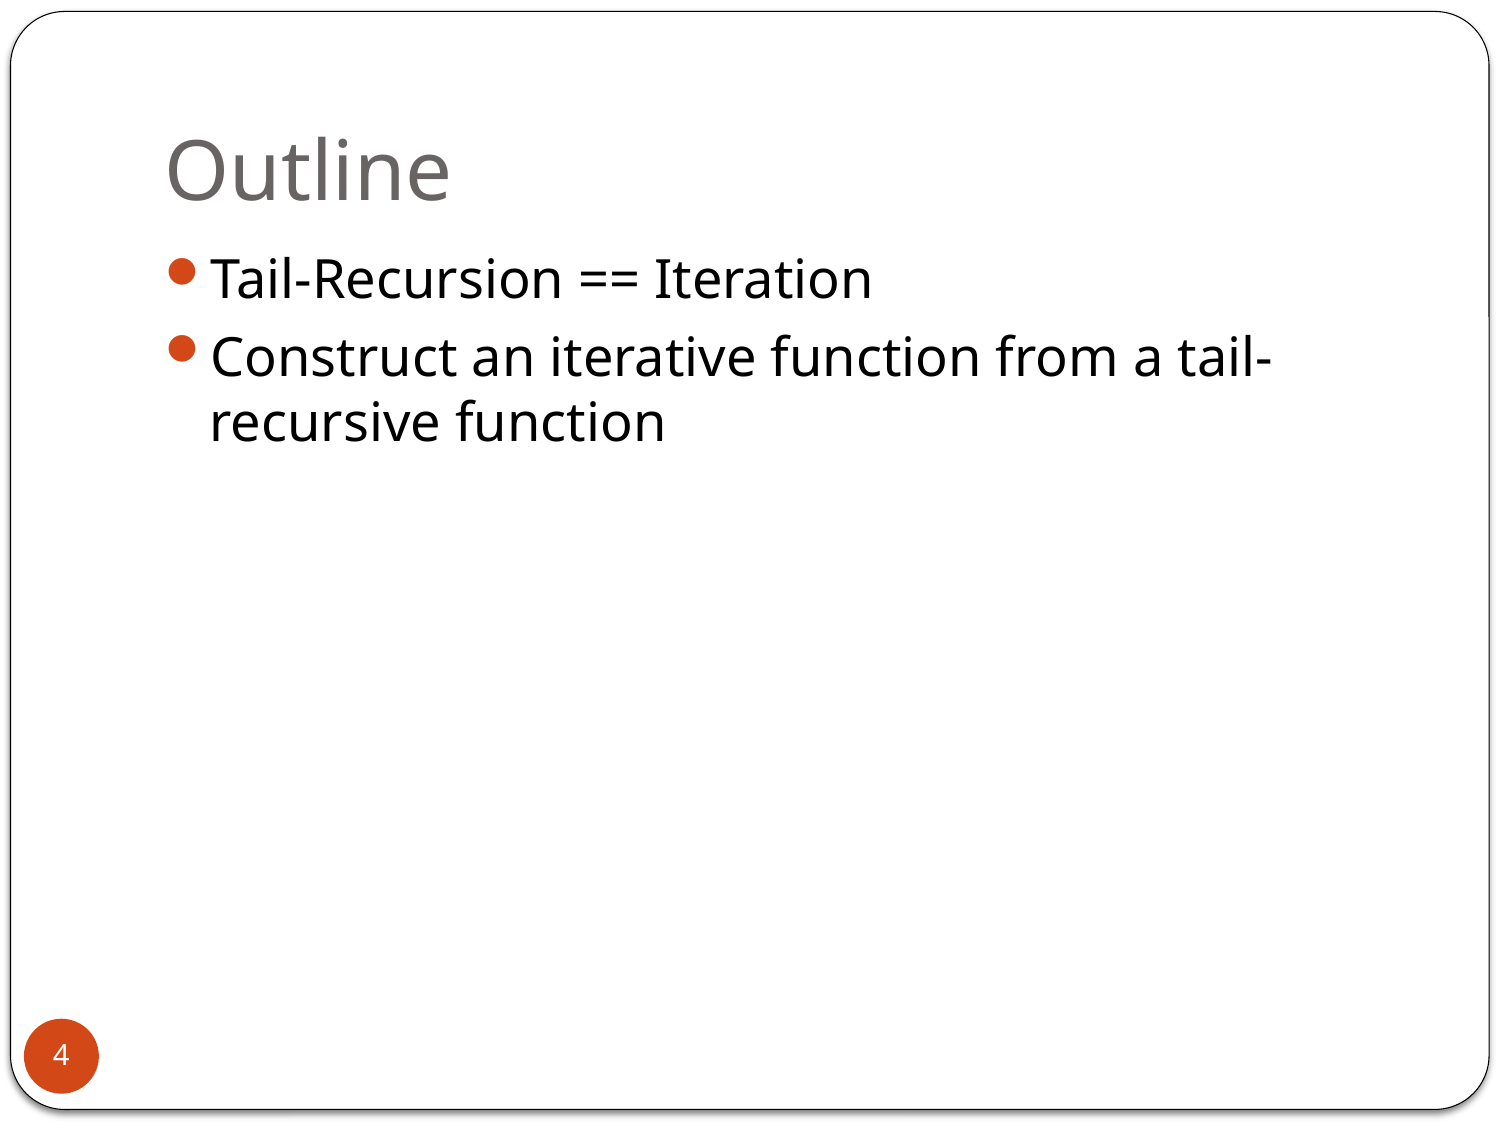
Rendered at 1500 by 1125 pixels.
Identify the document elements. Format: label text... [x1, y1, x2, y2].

title Outline [150, 45, 1425, 233]
slide_number 4 [23, 1018, 99, 1094]
list Tail-Recursion == Iteration Construct an iterative function from a tail-recursive function [150, 237, 1425, 988]
